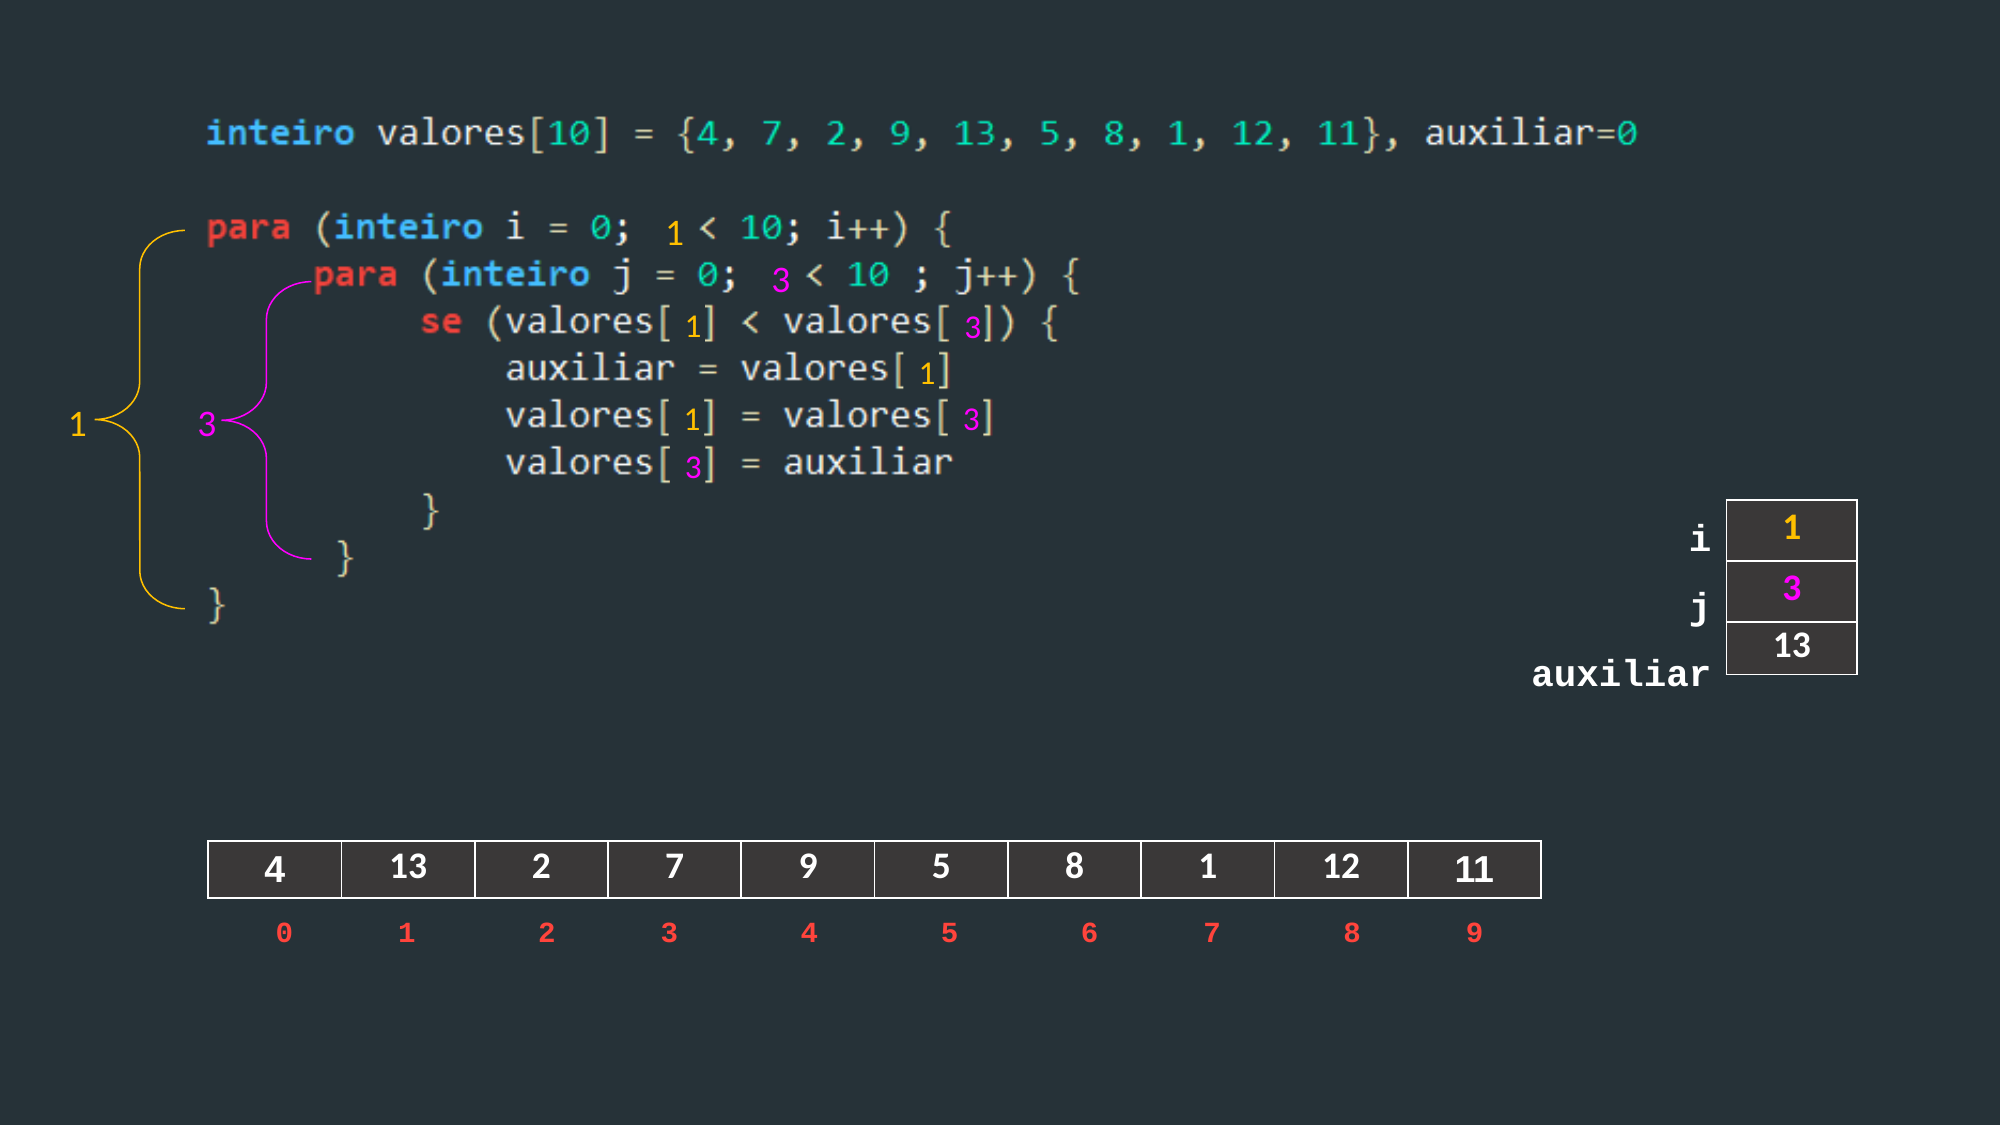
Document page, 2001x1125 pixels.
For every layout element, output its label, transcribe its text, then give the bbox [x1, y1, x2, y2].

table_header 11 [1409, 842, 1540, 888]
table_header 2 [476, 842, 607, 888]
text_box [190, 281, 312, 560]
text_box i j auxiliar [1443, 484, 1727, 702]
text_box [52, 230, 185, 609]
table_header 9 [742, 842, 874, 888]
table_cell 13 [1727, 623, 1856, 674]
table_header 1 [1142, 842, 1274, 888]
table_cell 3 [1727, 562, 1856, 621]
table_header 4 [209, 842, 341, 888]
table_header 1 [1727, 501, 1856, 560]
table_header 5 [875, 842, 1007, 888]
table_header 12 [1275, 842, 1407, 888]
picture [204, 111, 1645, 634]
text_box 0 1 2 3 4 5 6 7 8 9 [208, 888, 1542, 956]
table_header 7 [609, 842, 740, 888]
table_header 8 [1009, 842, 1140, 888]
table_header 13 [342, 842, 474, 888]
